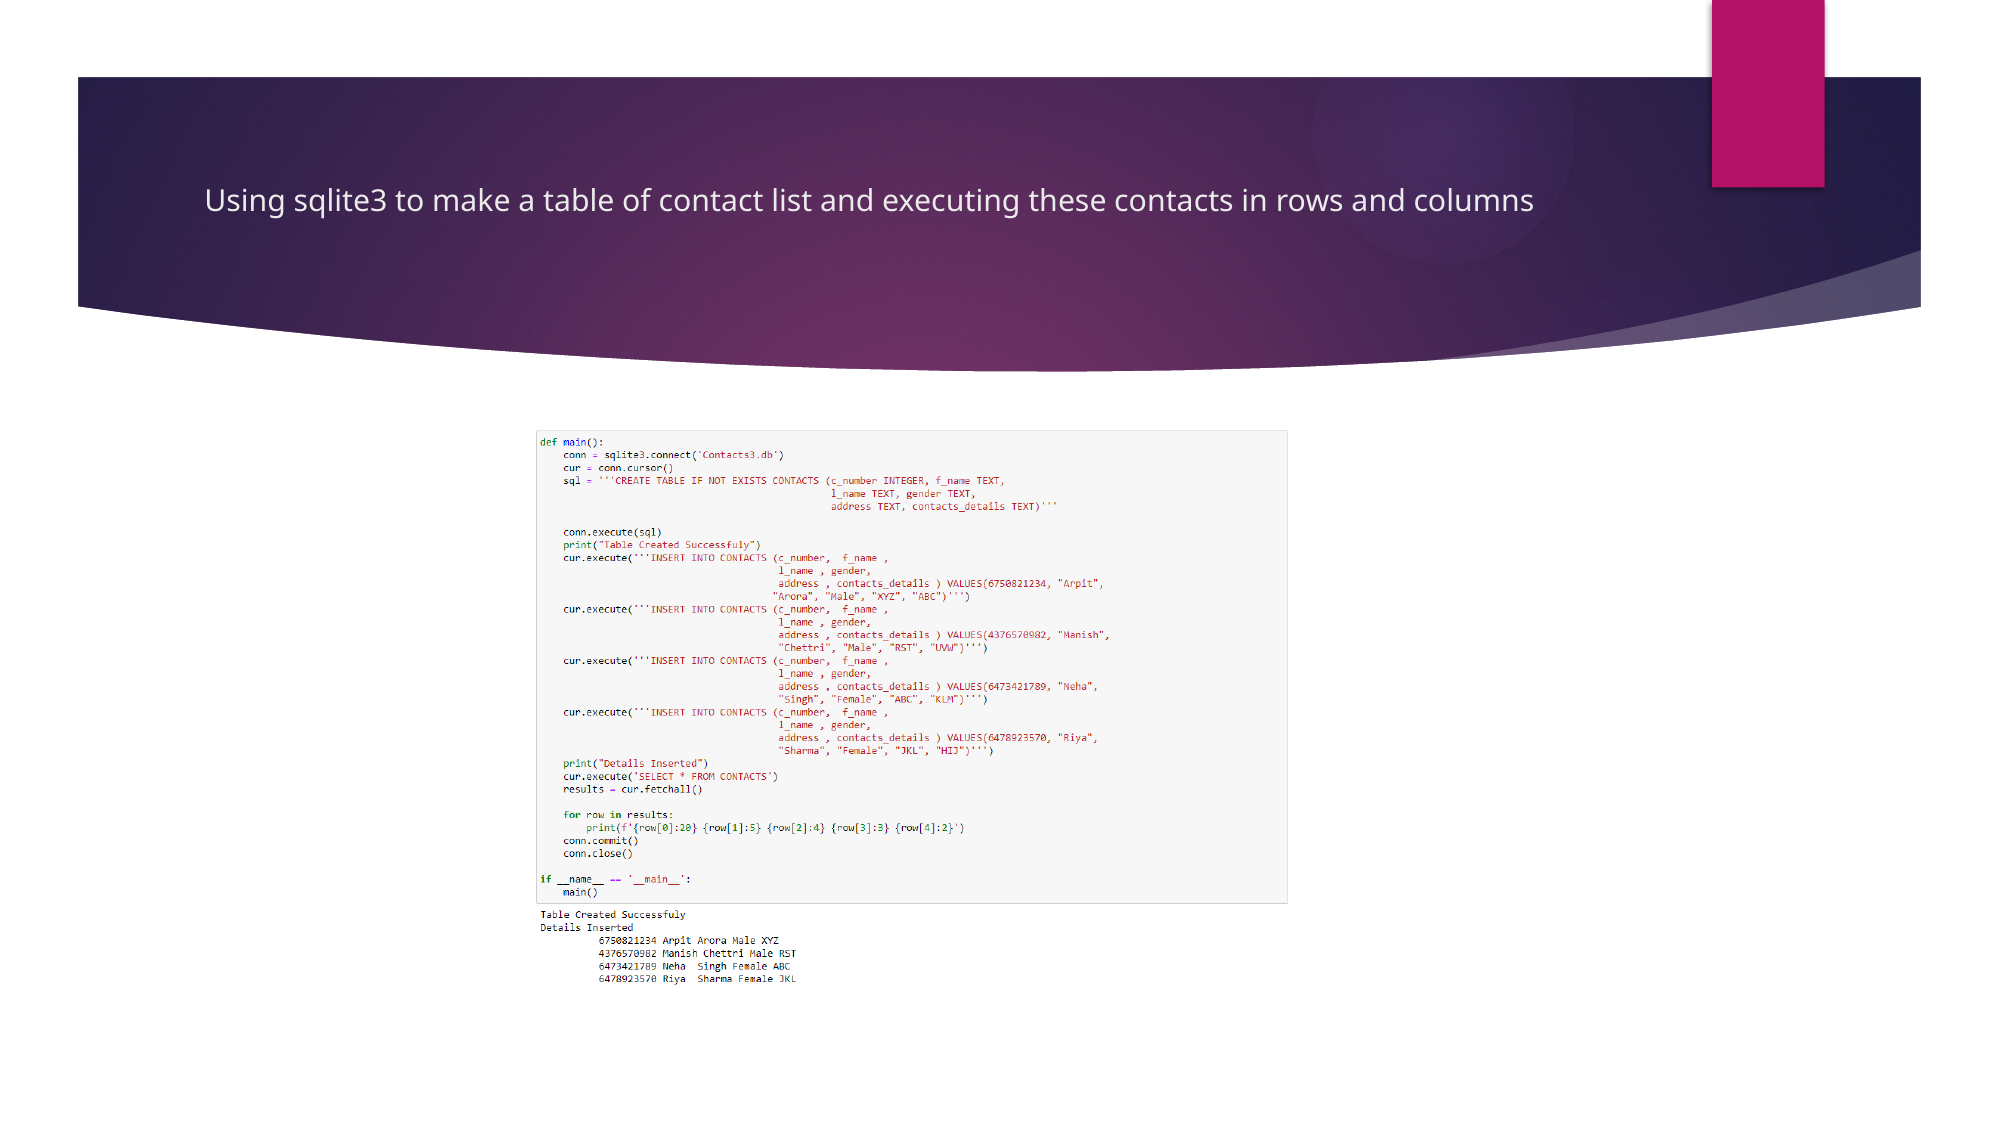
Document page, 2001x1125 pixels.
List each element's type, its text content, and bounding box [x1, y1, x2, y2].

title Using sqlite3 to make a table of contact list and executing these contacts in rows and columns [189, 159, 1627, 276]
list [535, 426, 1292, 988]
